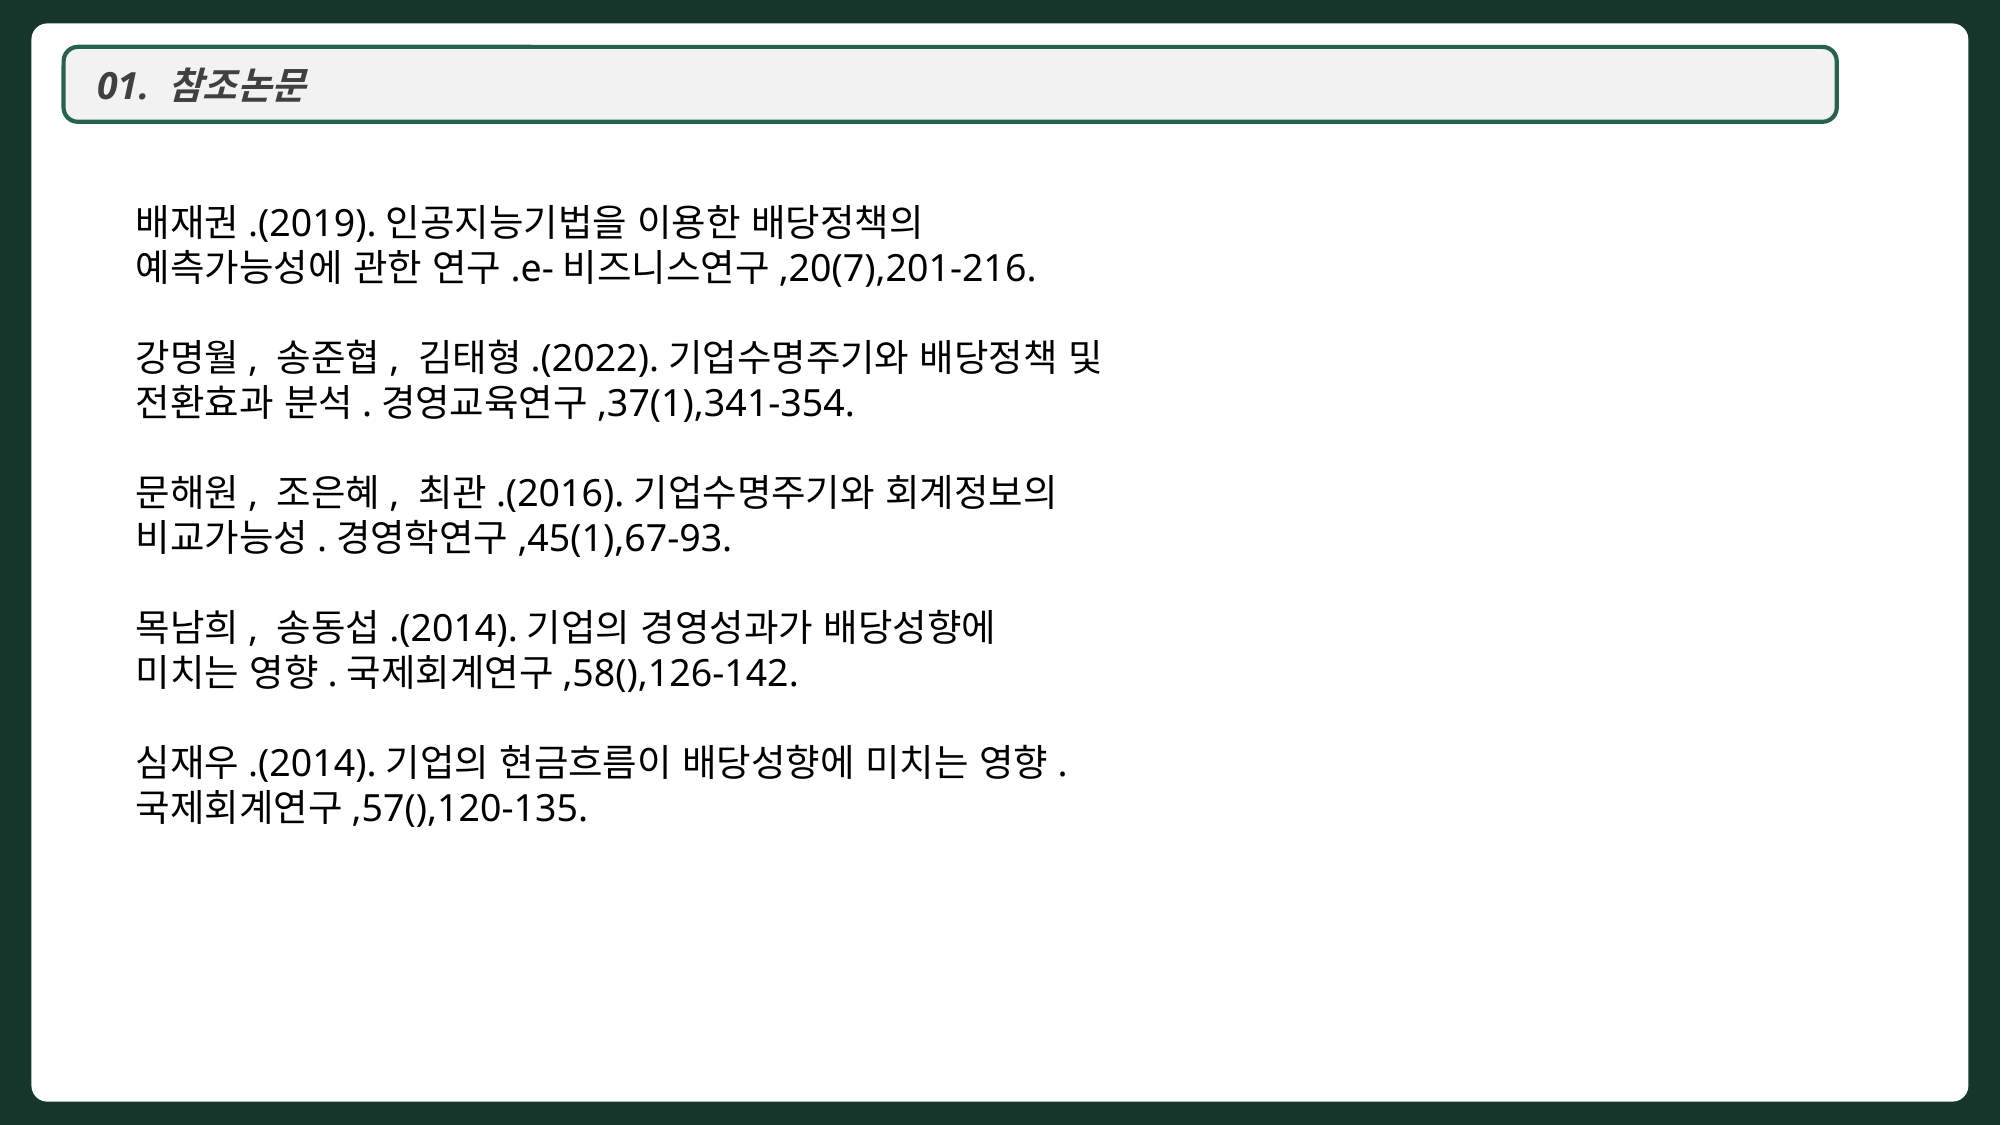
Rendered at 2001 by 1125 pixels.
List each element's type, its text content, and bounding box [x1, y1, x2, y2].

text_box 배재권.(2019).인공지능기법을 이용한 배당정책의 예측가능성에 관한 연구.e-비즈니스연구,20(7),201-216. 강명월, 송준협, 김태형.(2022).기업수명주기와 배당정책 및 전환효과 분석.경영교육연구,37(1),341-354. 문해원, 조은혜, 최관.(2016).기업수명주기와 회계정보의 비교가능성.경영학연구,45(1),67-93. 목남희, 송동섭.(2014).기업의 경영성과가 배당성향에 미치는 영향.국제회계연구,58(),126-142. 심재우.(2014).기업의 현금흐름이 배당성향에 미치는 영향.국제회계연구,57(),120-135. [120, 191, 1122, 837]
text_box [30, 22, 1970, 1103]
text_box 01. 참조논문 [62, 45, 1838, 123]
